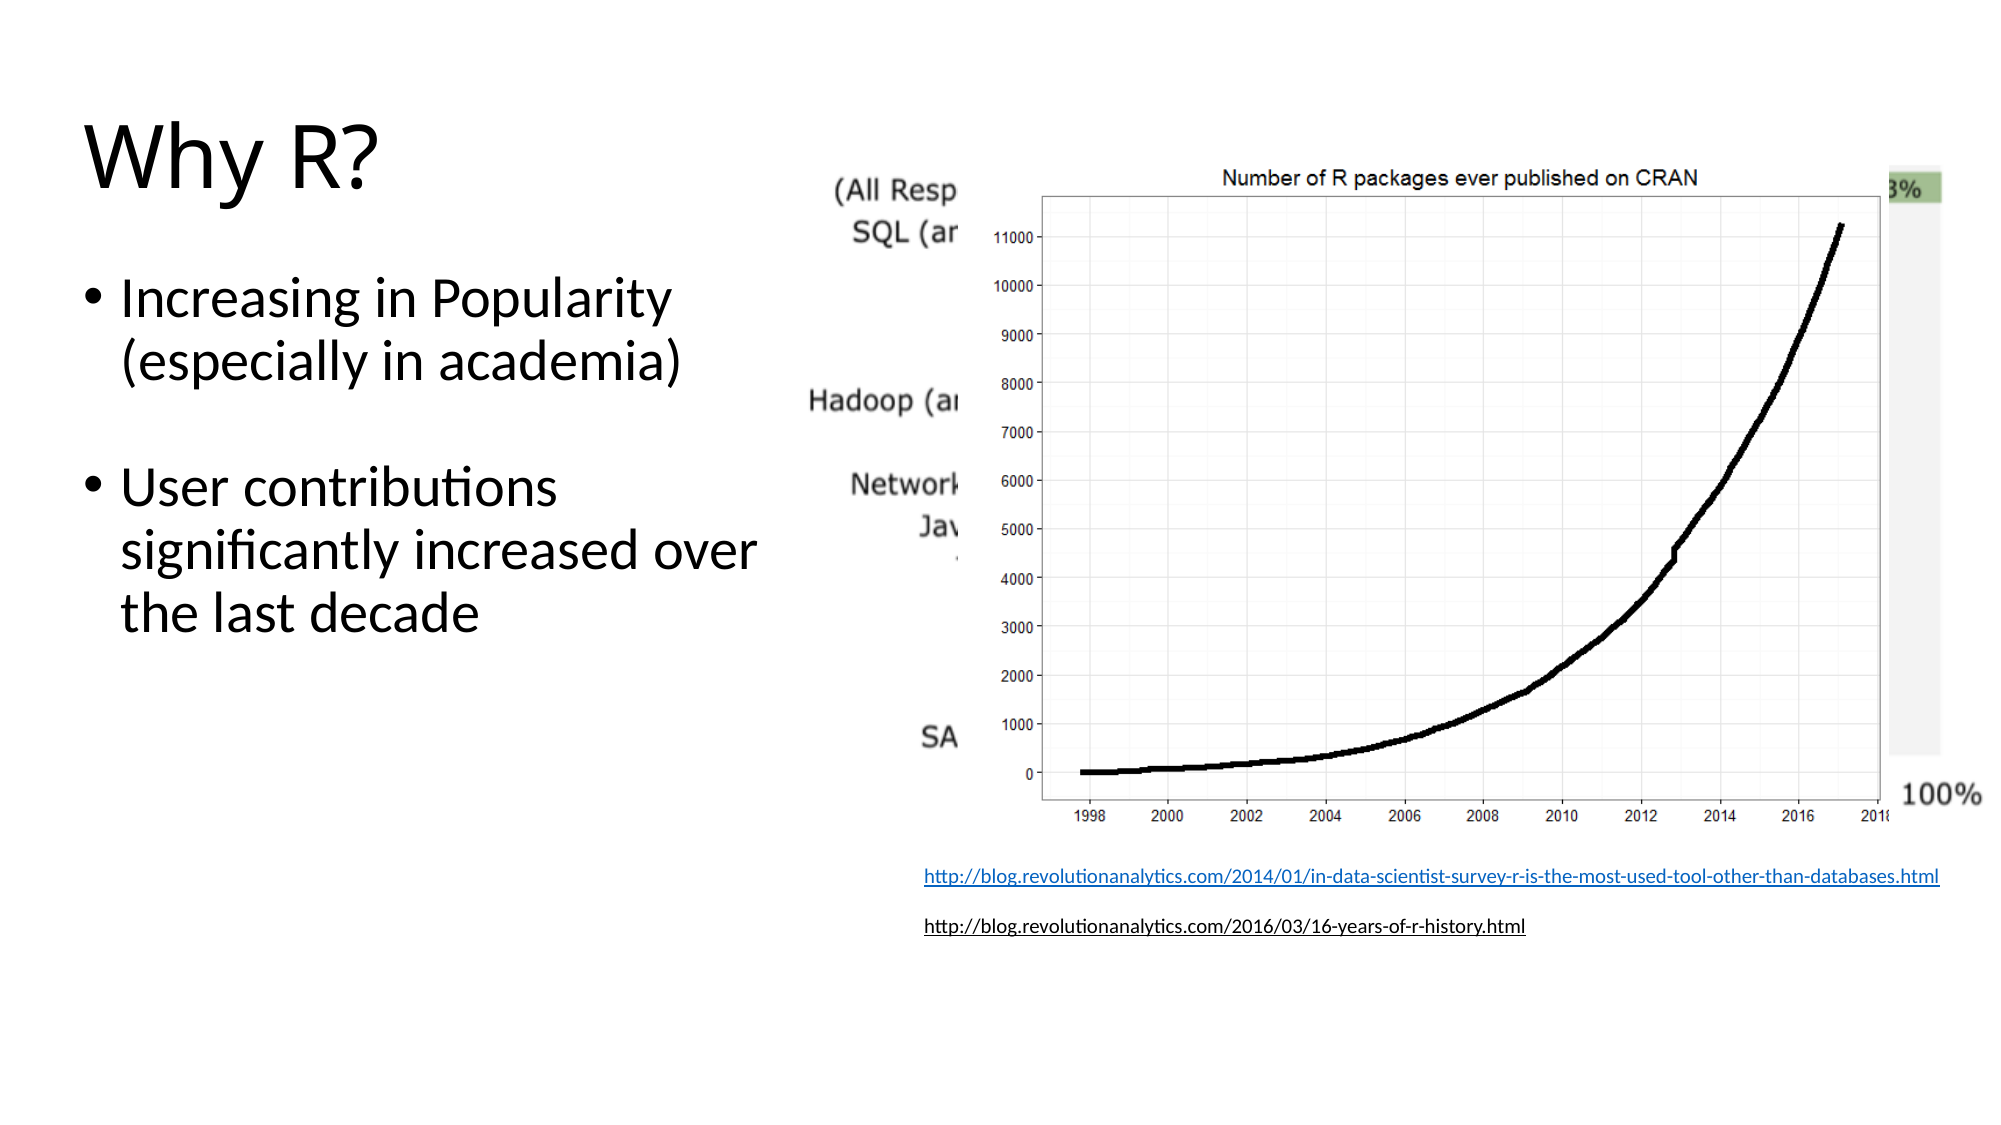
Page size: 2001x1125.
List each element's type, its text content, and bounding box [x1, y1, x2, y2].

title Why R? [68, 97, 1932, 223]
list Increasing in Popularity (especially in academia) User contributions significantly increased over the last decade [68, 252, 848, 1000]
picture [788, 159, 2000, 856]
text_box http://blog.revolutionanalytics.com/2014/01/in-data-scientist-survey-r-is-the-most-used-tool-other-than-databases.html http://blog.revolutionanalytics.com/2016/03/16-years-of-r-history.html [909, 856, 1976, 946]
